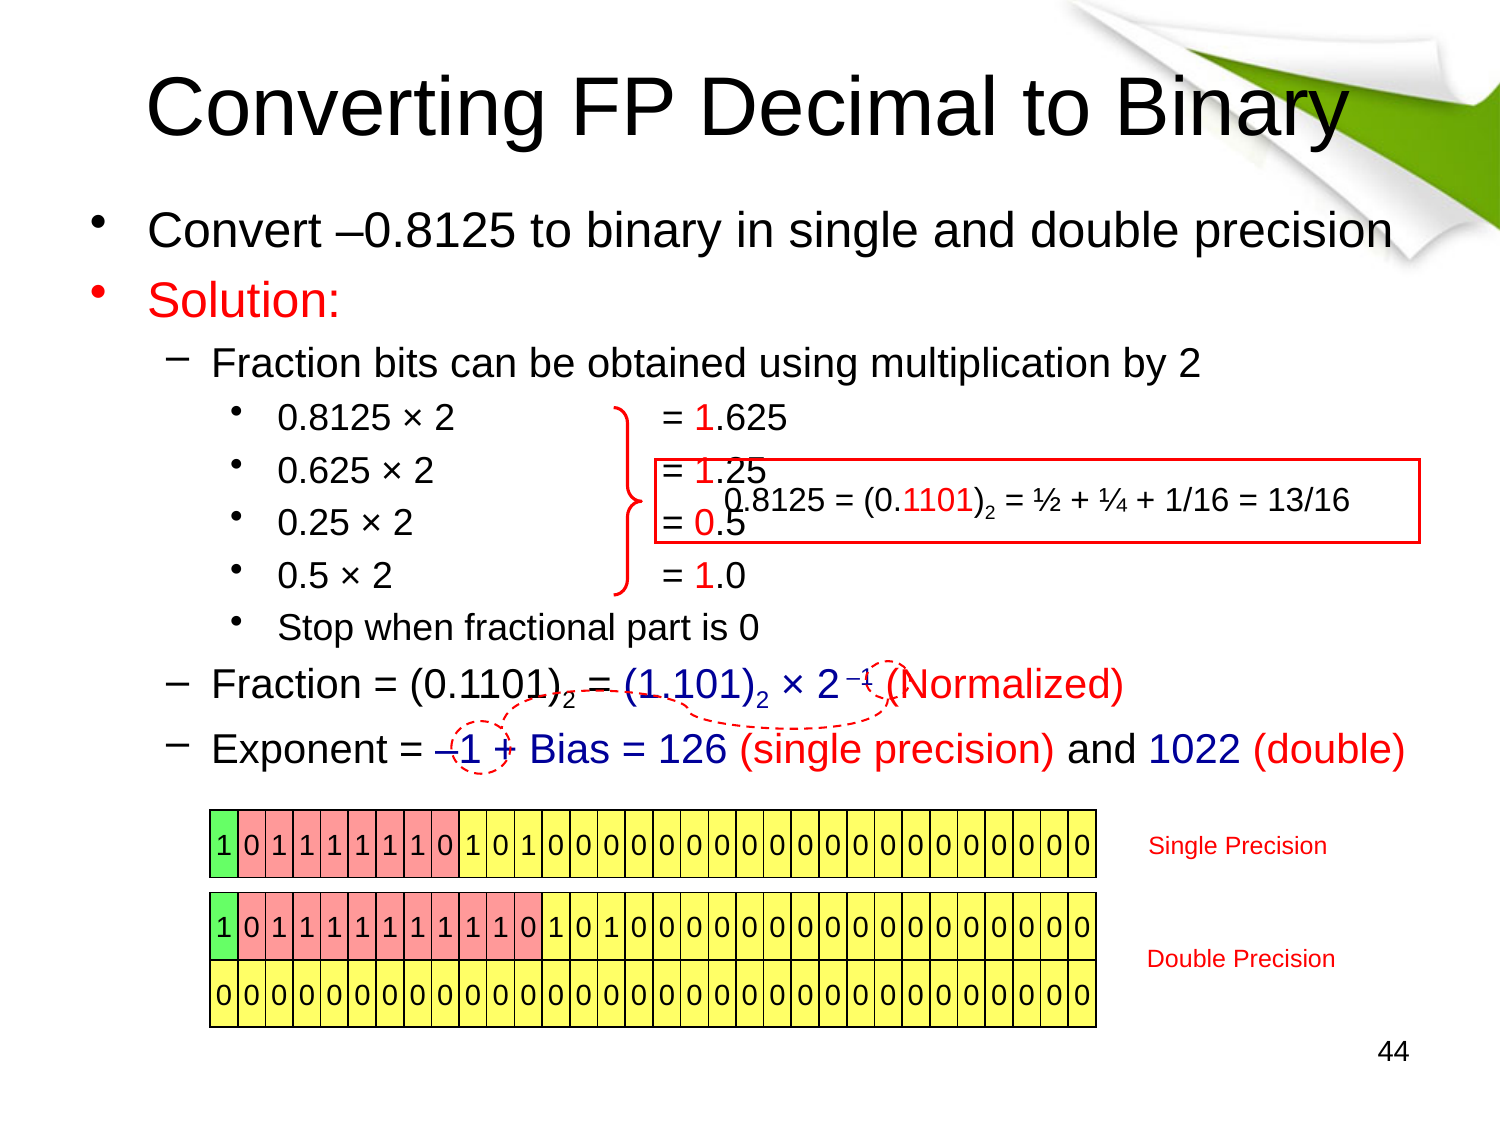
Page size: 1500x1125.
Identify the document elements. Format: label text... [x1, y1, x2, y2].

slide_number 44 [1074, 1024, 1425, 1103]
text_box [451, 660, 911, 774]
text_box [613, 407, 1420, 596]
title Converting FP Decimal to Binary [73, 7, 1424, 196]
text_box Double Precision [1110, 935, 1374, 980]
list Convert –0.8125 to binary in single and double precision Solution: Fraction bits can be obtained using multiplication by 2 0.8125 × 2 = 1.625 0.625 × 2 = 1.25 0.25 × 2 = 0.5 0.5 × 2 = 1.0 Stop when fractional part is 0 Fraction = (0.1101)2 = (1.101)2 × 2 –1 (Normalized) Exponent = –1 + Bias = 126 (single precision) and 1022 (double) [74, 189, 1425, 933]
text_box Single Precision [1110, 822, 1367, 867]
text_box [209, 892, 1097, 1028]
picture [0, 0, 1500, 1125]
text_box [209, 809, 1097, 878]
